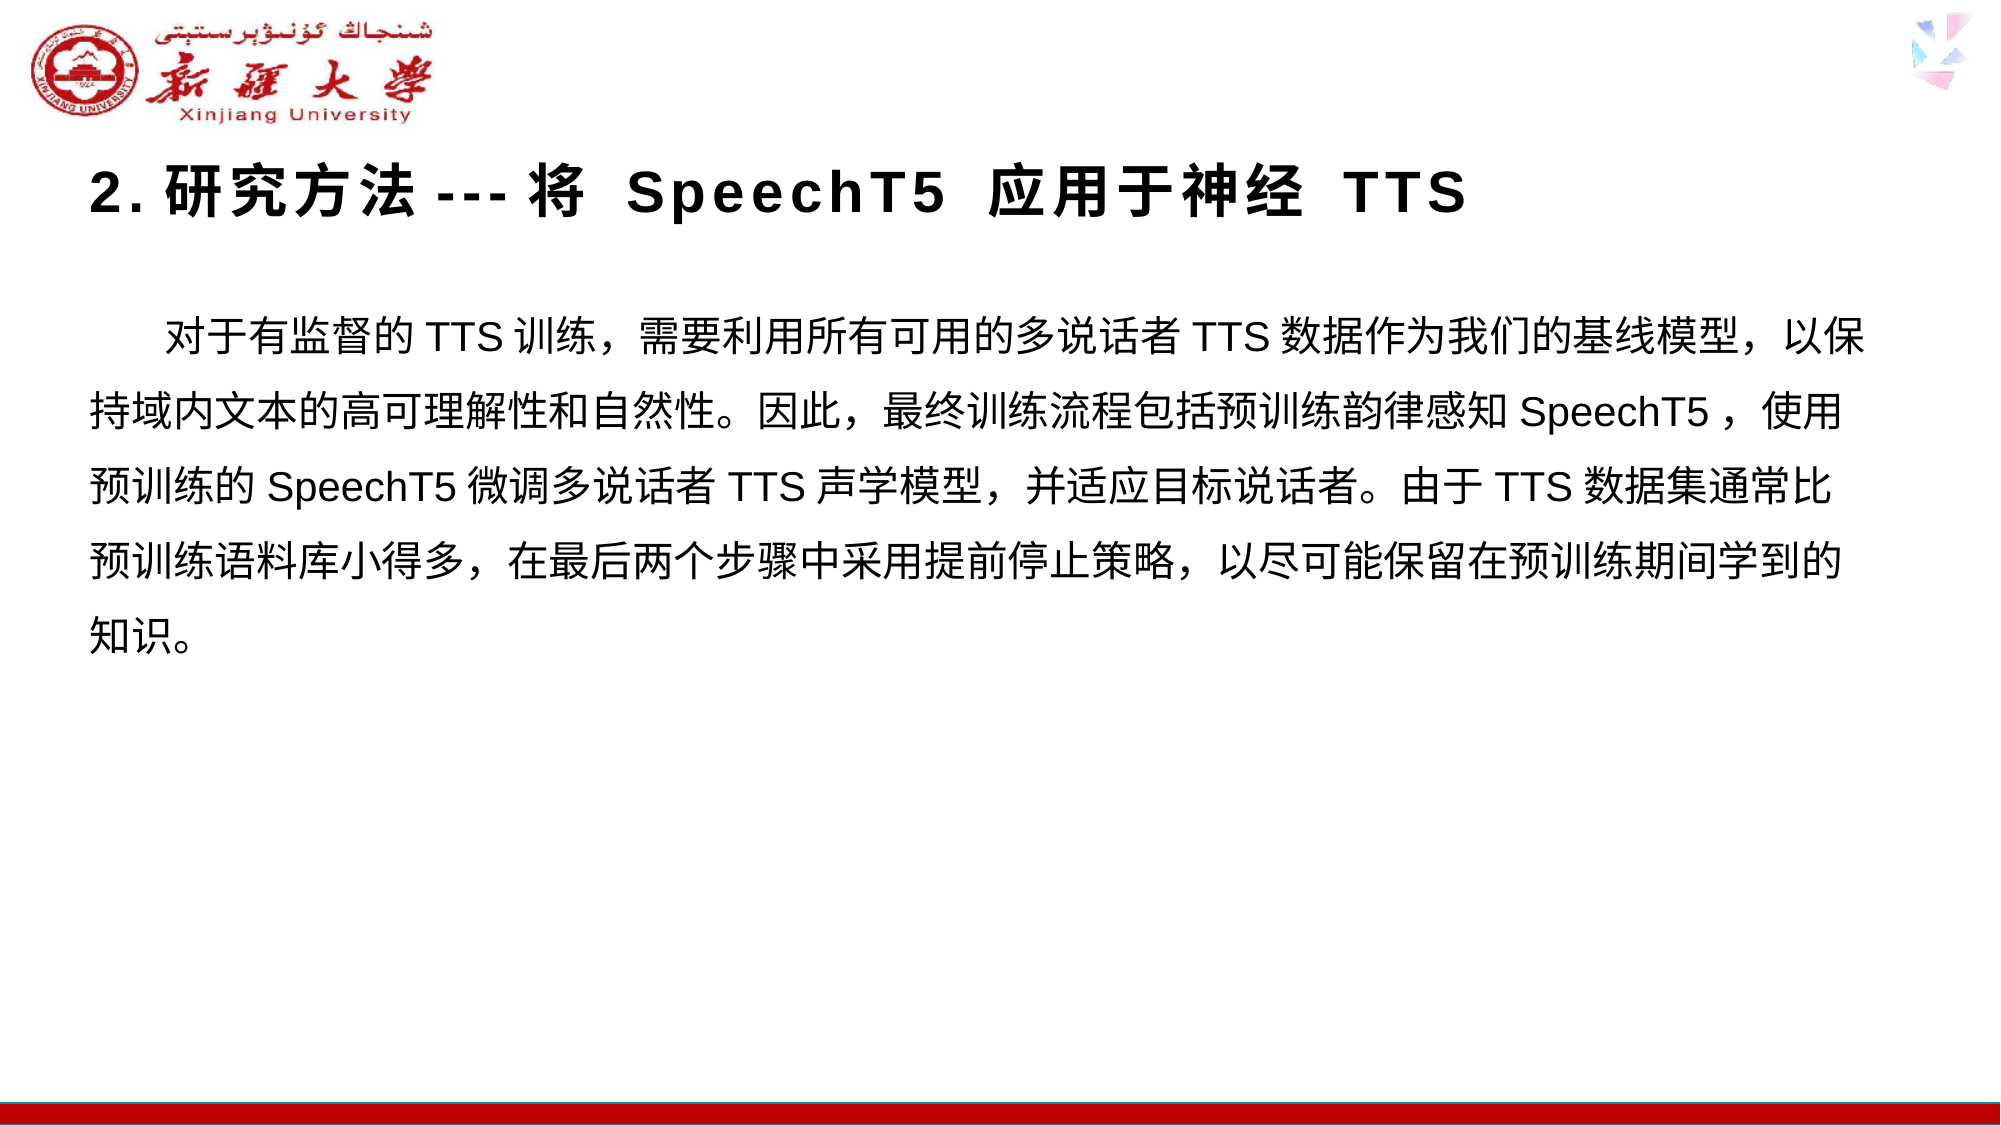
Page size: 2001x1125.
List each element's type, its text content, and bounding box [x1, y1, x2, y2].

text_box 2.研究方法---将 SpeechT5 应用于神经 TTS [74, 130, 1875, 247]
text_box [0, 1102, 2000, 1125]
text_box 对于有监督的TTS训练，需要利用所有可用的多说话者TTS数据作为我们的基线模型，以保持域内文本的高可理解性和自然性。因此，最终训练流程包括预训练韵律感知SpeechT5，使用预训练的SpeechT5微调多说话者TTS声学模型，并适应目标说话者。由于TTS数据集通常比预训练语料库小得多，在最后两个步骤中采用提前停止策略，以尽可能保留在预训练期间学到的知识。 [74, 277, 1887, 667]
picture [0, 0, 482, 143]
picture [1881, 0, 2000, 101]
